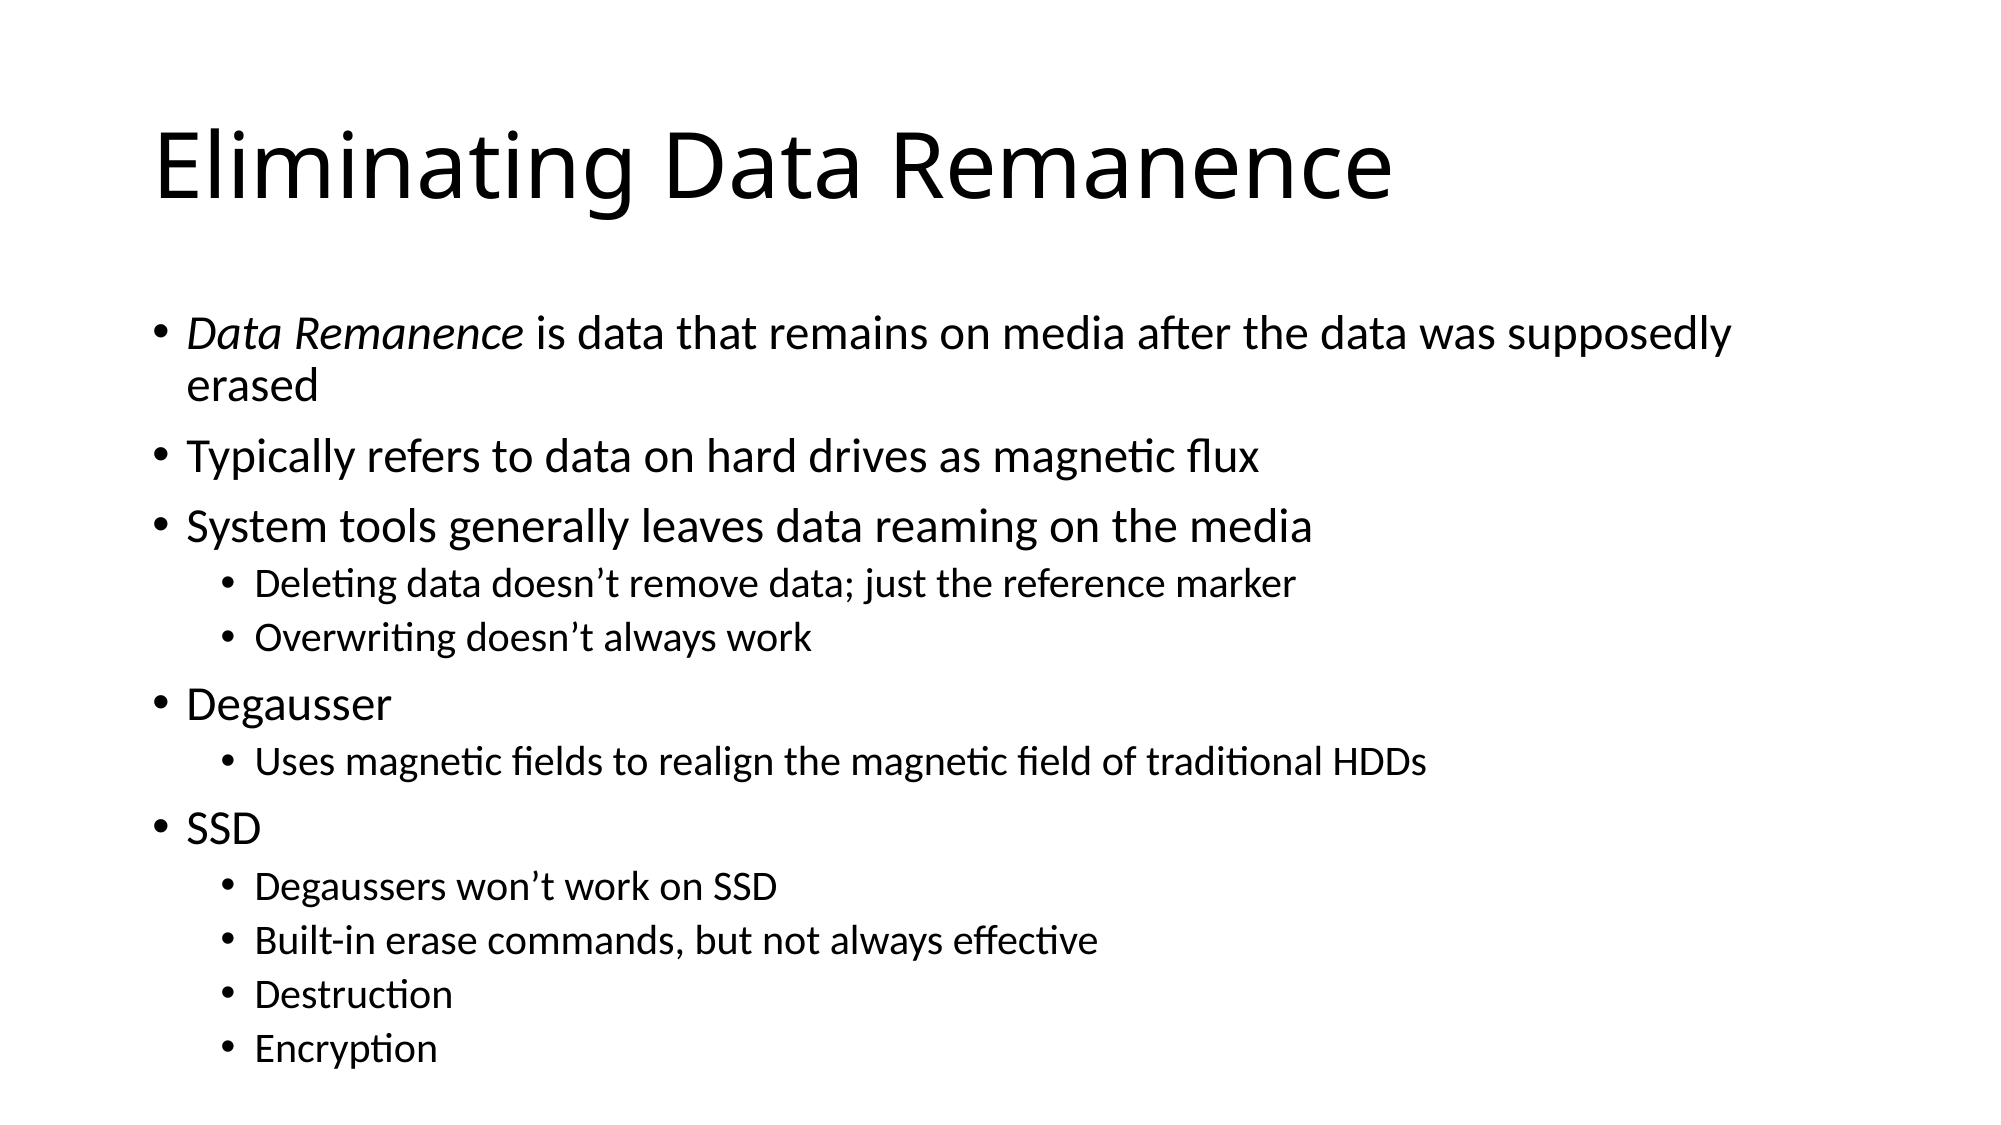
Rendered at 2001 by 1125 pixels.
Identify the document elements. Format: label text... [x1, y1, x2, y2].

list Data Remanence is data that remains on media after the data was supposedly erased Typically refers to data on hard drives as magnetic flux System tools generally leaves data reaming on the media Deleting data doesn’t remove data; just the reference marker Overwriting doesn’t always work Degausser Uses magnetic fields to realign the magnetic field of traditional HDDs SSD Degaussers won’t work on SSD Built-in erase commands, but not always effective Destruction Encryption [137, 299, 1863, 1086]
title Eliminating Data Remanence [137, 59, 1863, 278]
